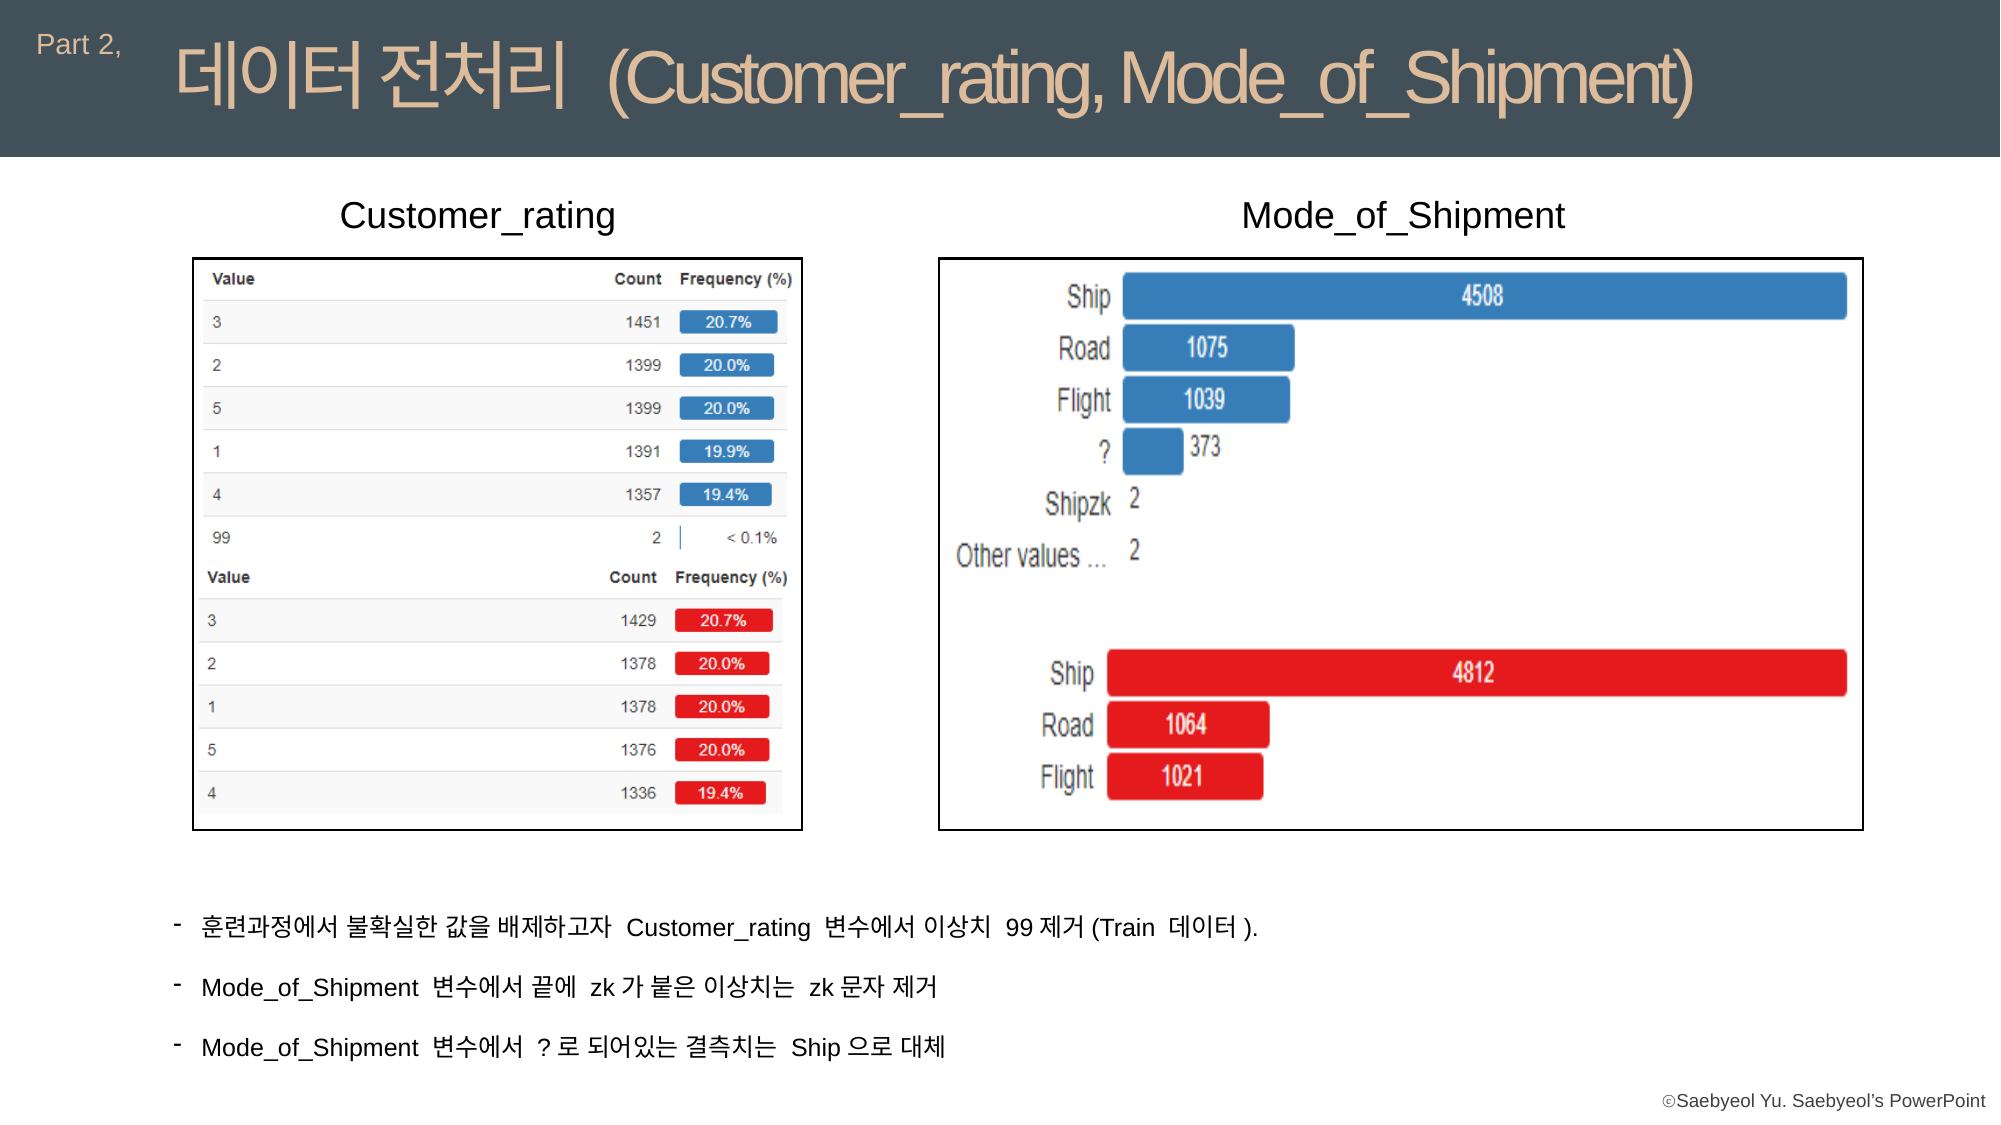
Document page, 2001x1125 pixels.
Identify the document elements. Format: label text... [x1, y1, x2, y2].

text_box Part 2, [21, 18, 138, 68]
text_box 데이터 전처리 (Customer_rating, Mode_of_Shipment) [158, 20, 1728, 126]
text_box Mode_of_Shipment [1226, 183, 1620, 244]
picture [194, 259, 801, 829]
text_box 훈련과정에서 불확실한 값을 배제하고자 Customer_rating 변수에서 이상치 99제거(Train 데이터). Mode_of_Shipment 변수에서 끝에 zk가 붙은 이상치는 zk문자 제거 Mode_of_Shipment 변수에서 ?로 되어있는 결측치는 Ship으로 대체 [158, 874, 1744, 1069]
picture [940, 259, 1863, 829]
text_box Customer_rating [324, 183, 675, 244]
text_box [0, 0, 2000, 158]
